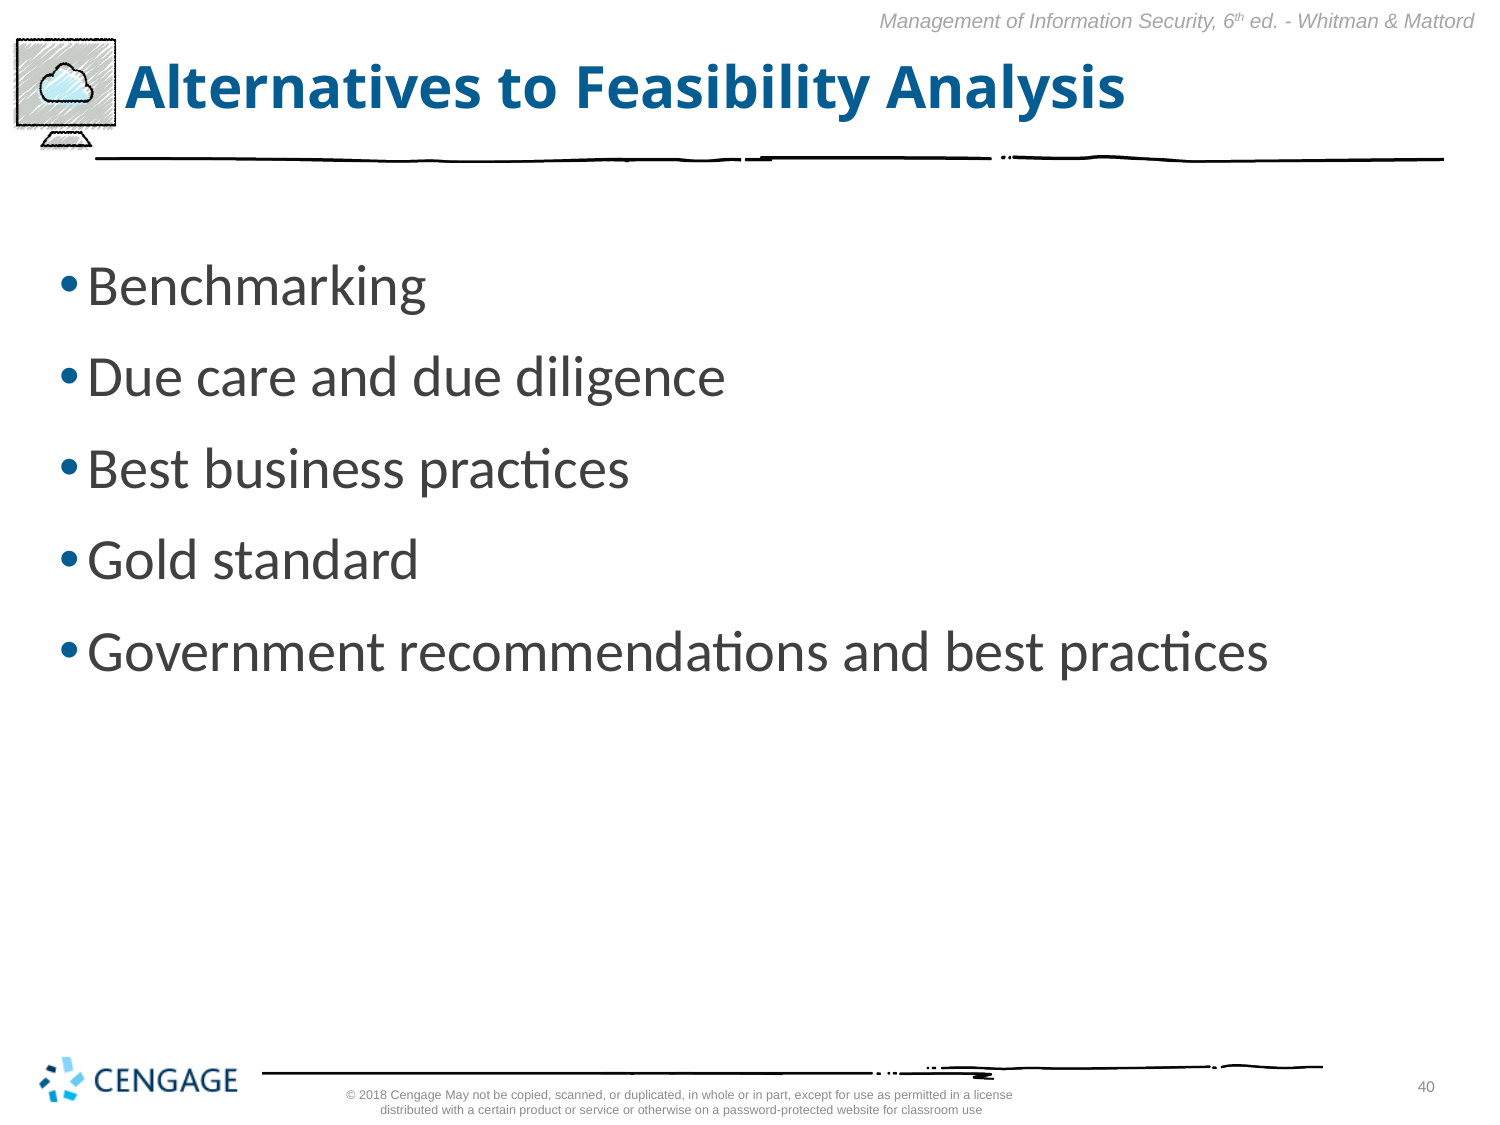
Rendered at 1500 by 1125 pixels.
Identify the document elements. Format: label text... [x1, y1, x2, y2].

picture [262, 1064, 1323, 1080]
picture [19, 1043, 250, 1115]
title Alternatives to Feasibility Analysis [125, 60, 1442, 121]
picture [13, 36, 117, 151]
list Benchmarking Due care and due diligence Best business practices Gold standard Government recommendations and best practices [59, 252, 1441, 690]
picture [95, 155, 1444, 163]
